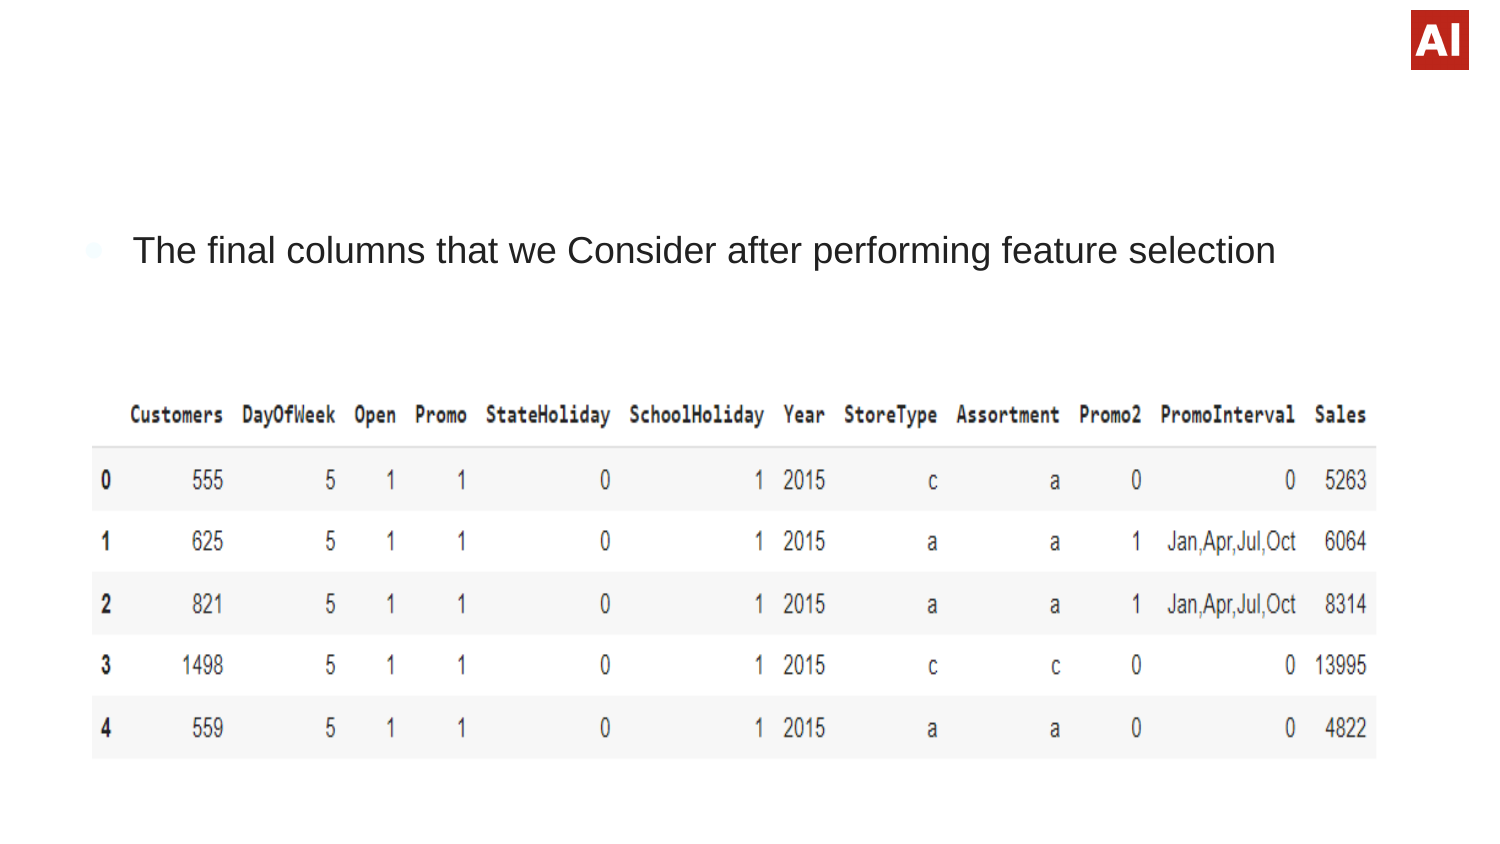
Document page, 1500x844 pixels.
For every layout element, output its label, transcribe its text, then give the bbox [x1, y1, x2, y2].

list The final columns that we Consider after performing feature selection [42, 203, 1500, 521]
picture [91, 389, 1381, 768]
picture [1411, 10, 1469, 70]
